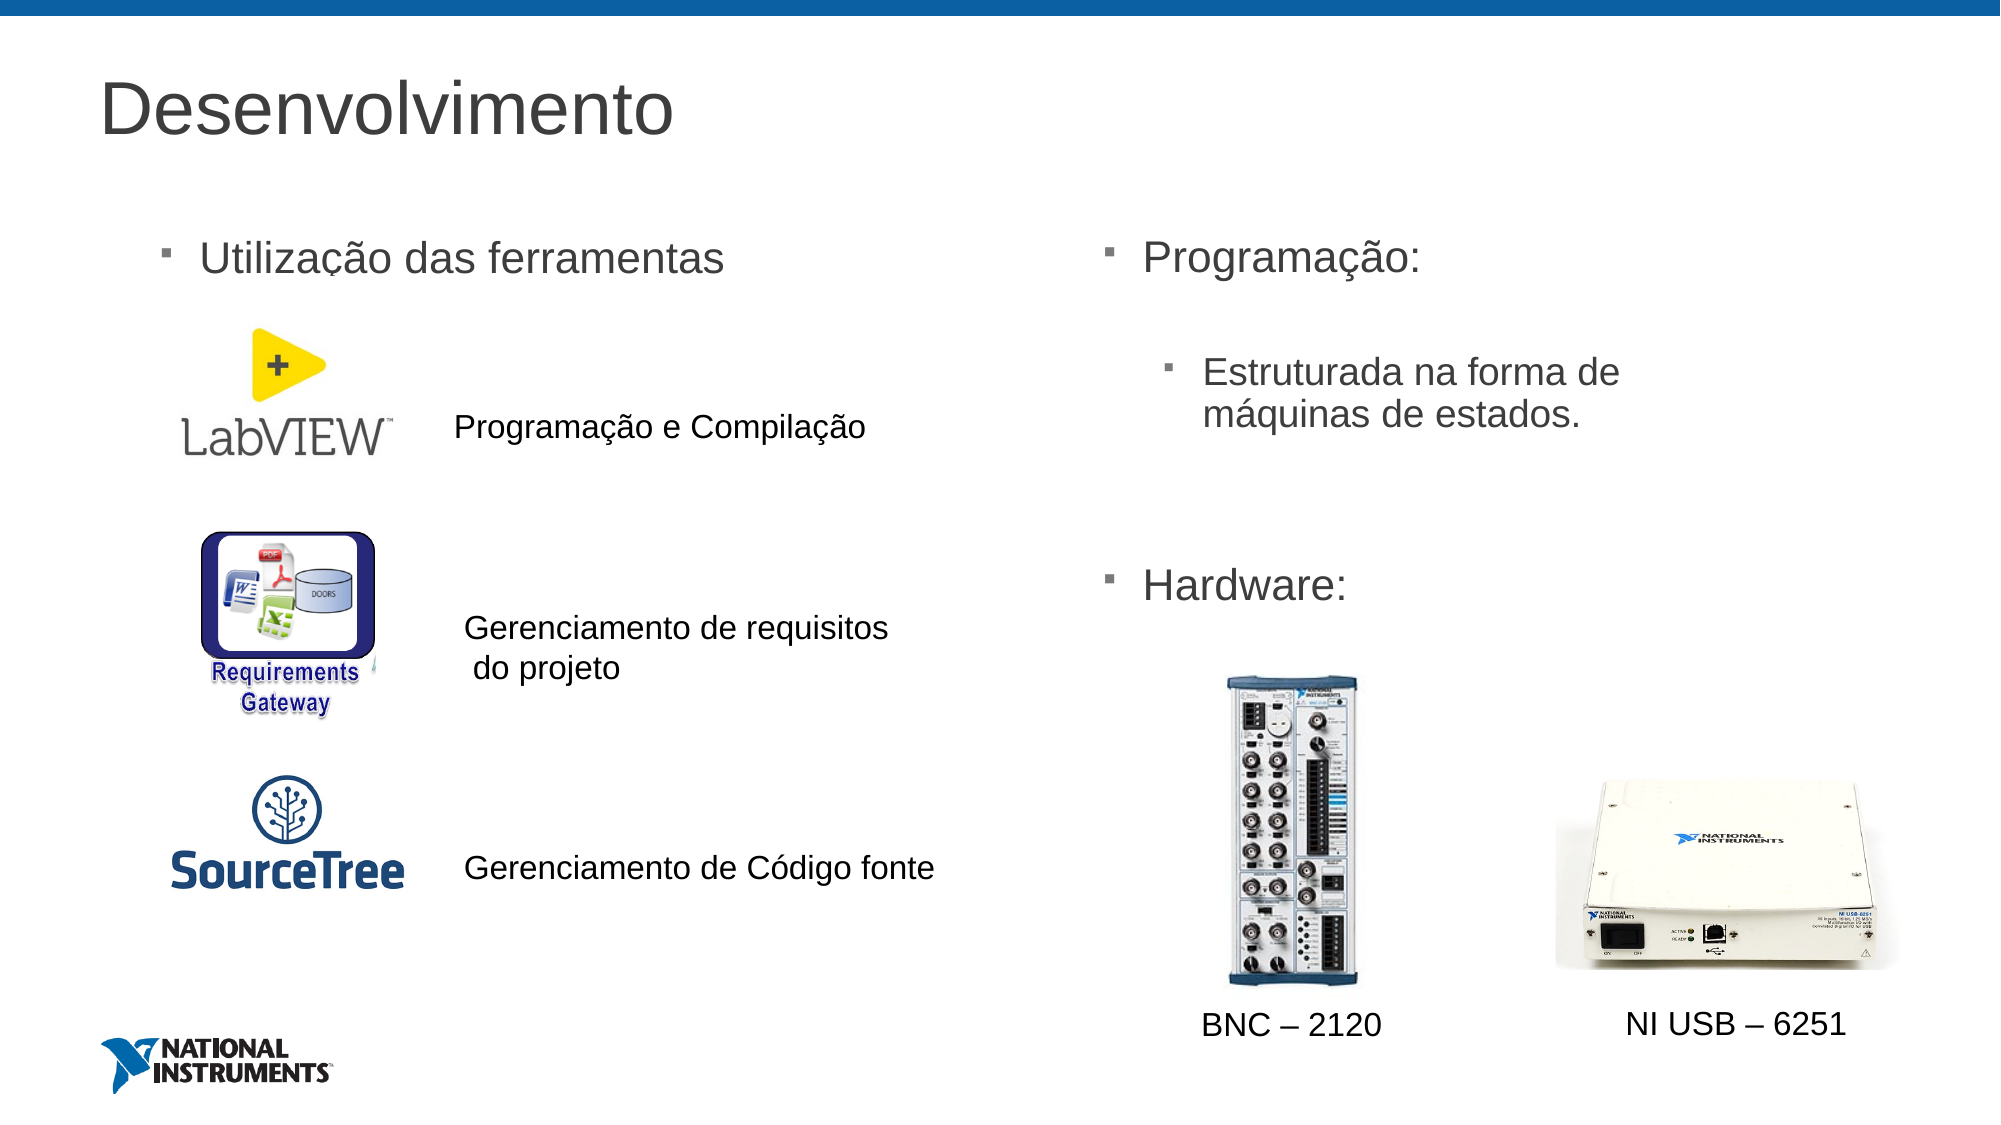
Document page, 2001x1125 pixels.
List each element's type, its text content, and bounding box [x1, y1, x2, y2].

title Desenvolvimento [99, 60, 1900, 160]
text_box NI USB – 6251 [1625, 994, 1853, 1050]
text_box Gerenciamento de requisitos do projeto [463, 599, 890, 694]
picture [171, 276, 402, 507]
picture [1555, 746, 1900, 970]
picture [197, 529, 376, 725]
text_box Programação e Compilação [453, 397, 867, 453]
list Utilização das ferramentas [99, 160, 805, 965]
text_box BNC – 2120 [1201, 1023, 1432, 1050]
picture [155, 759, 419, 918]
text_box Gerenciamento de Código fonte [463, 838, 936, 894]
text_box Programação: Estruturada na forma de máquinas de estados. Hardware: [1042, 159, 1749, 964]
picture [1041, 654, 1548, 1023]
